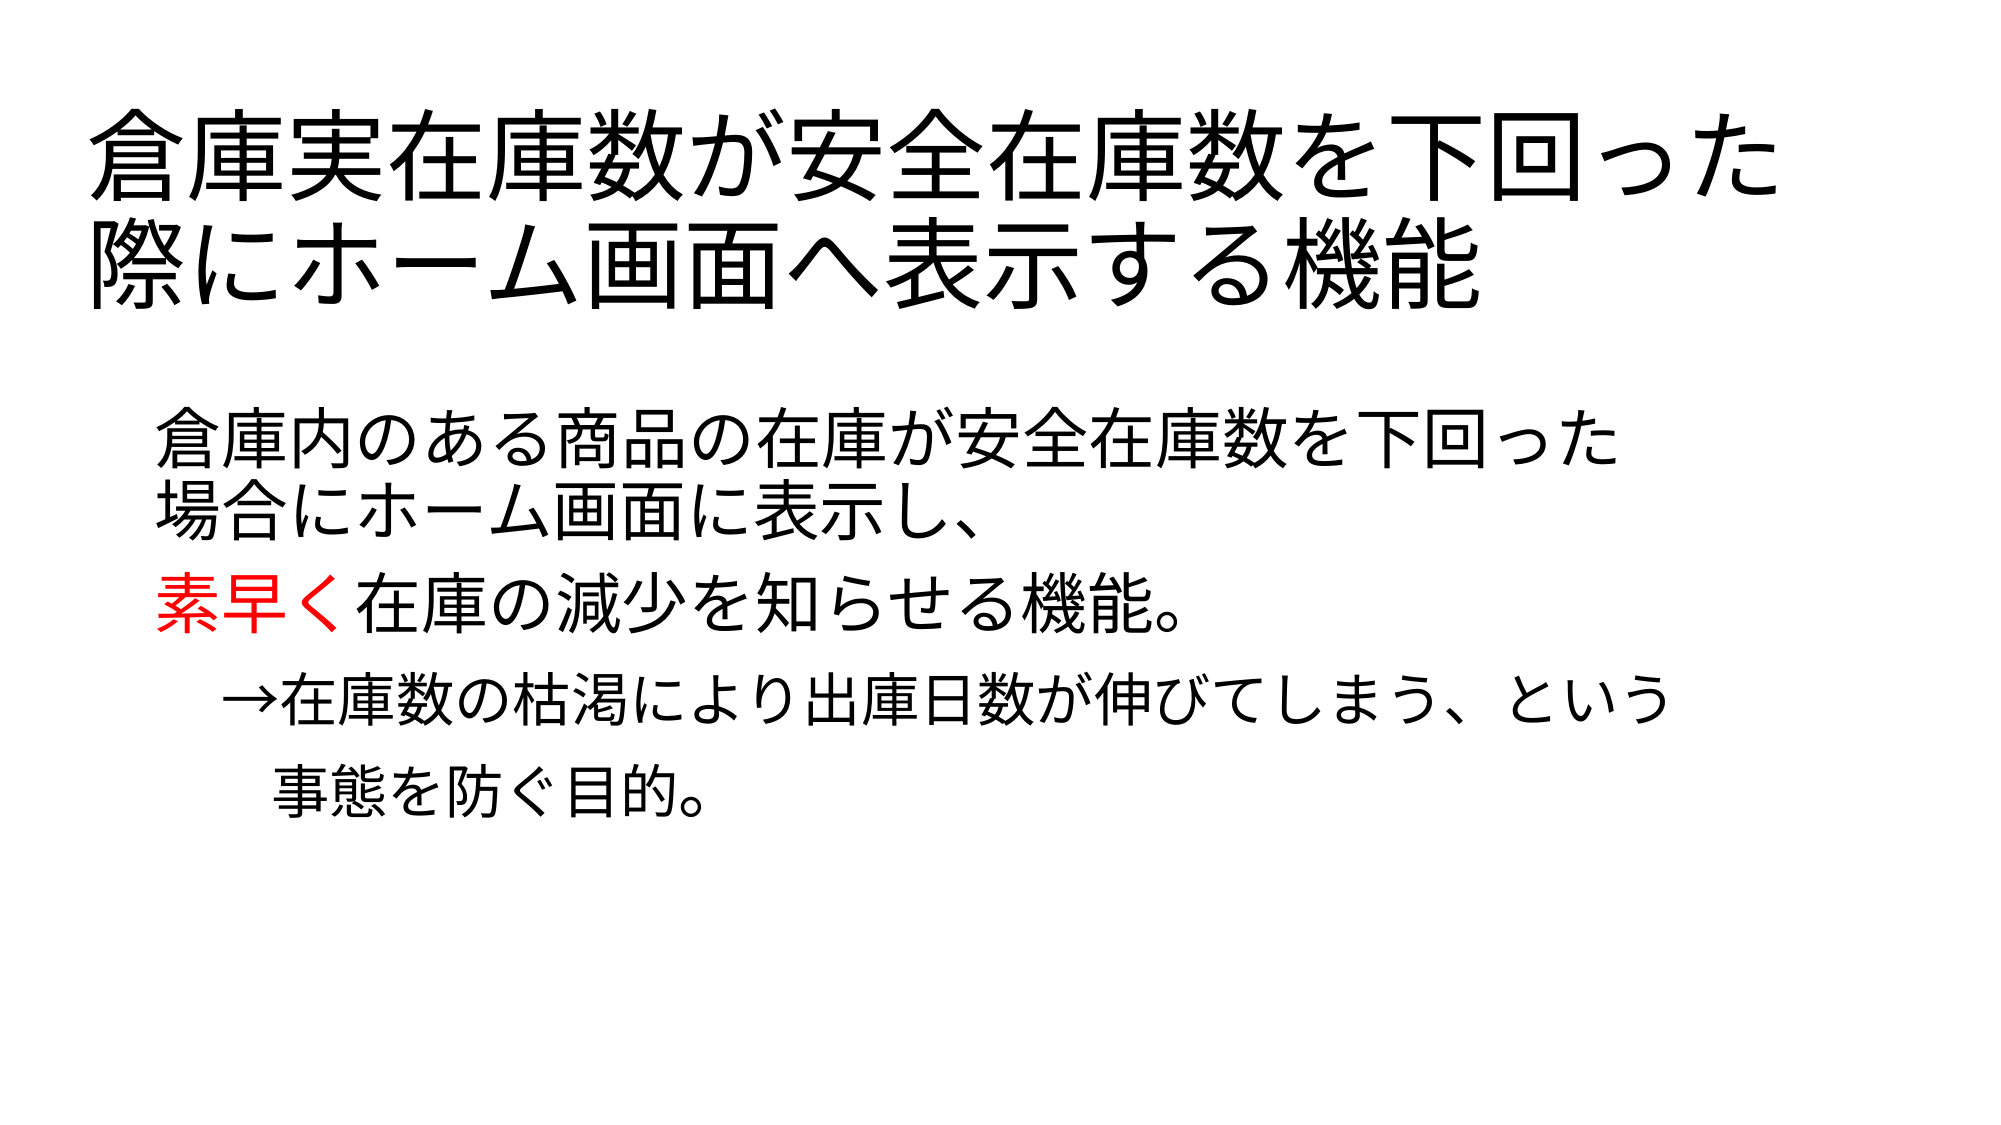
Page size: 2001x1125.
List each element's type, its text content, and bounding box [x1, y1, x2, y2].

list 倉庫内のある商品の在庫が安全在庫数を下回った場合にホーム画面に表示し、 素早く在庫の減少を知らせる機能。 →在庫数の枯渇により出庫日数が伸びてしまう、という 事態を防ぐ目的。 [139, 398, 1703, 992]
title 倉庫実在庫数が安全在庫数を下回った際にホーム画面へ表示する機能 [71, 91, 1818, 339]
